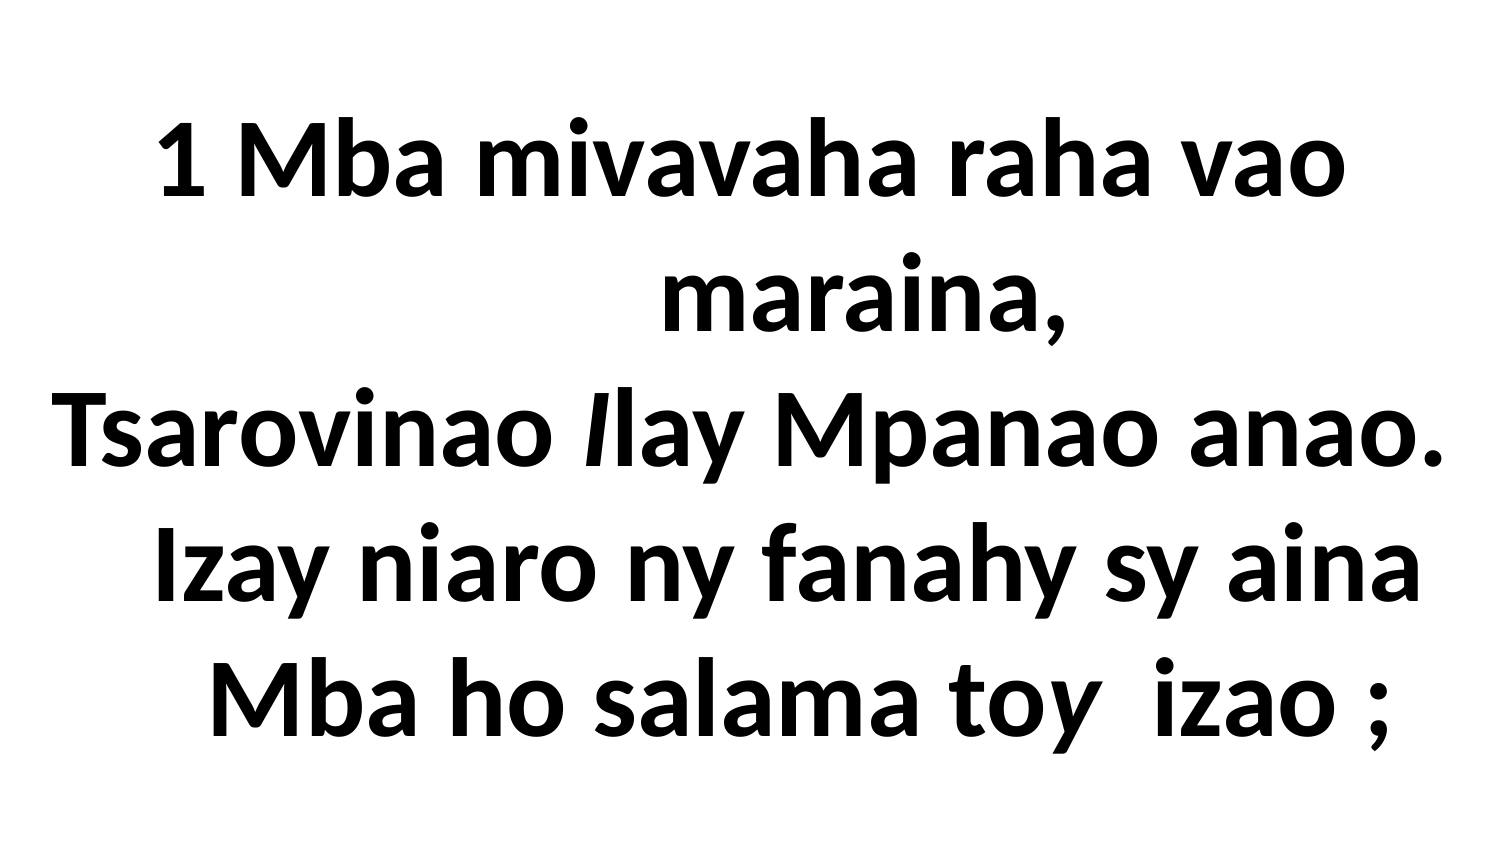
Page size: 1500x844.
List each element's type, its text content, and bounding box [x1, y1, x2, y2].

title 1 Mba mivavaha raha vao maraina, Tsarovinao Ilay Mpanao anao. Izay niaro ny fanahy sy aina Mba ho salama toy izao ; [0, 0, 1500, 844]
